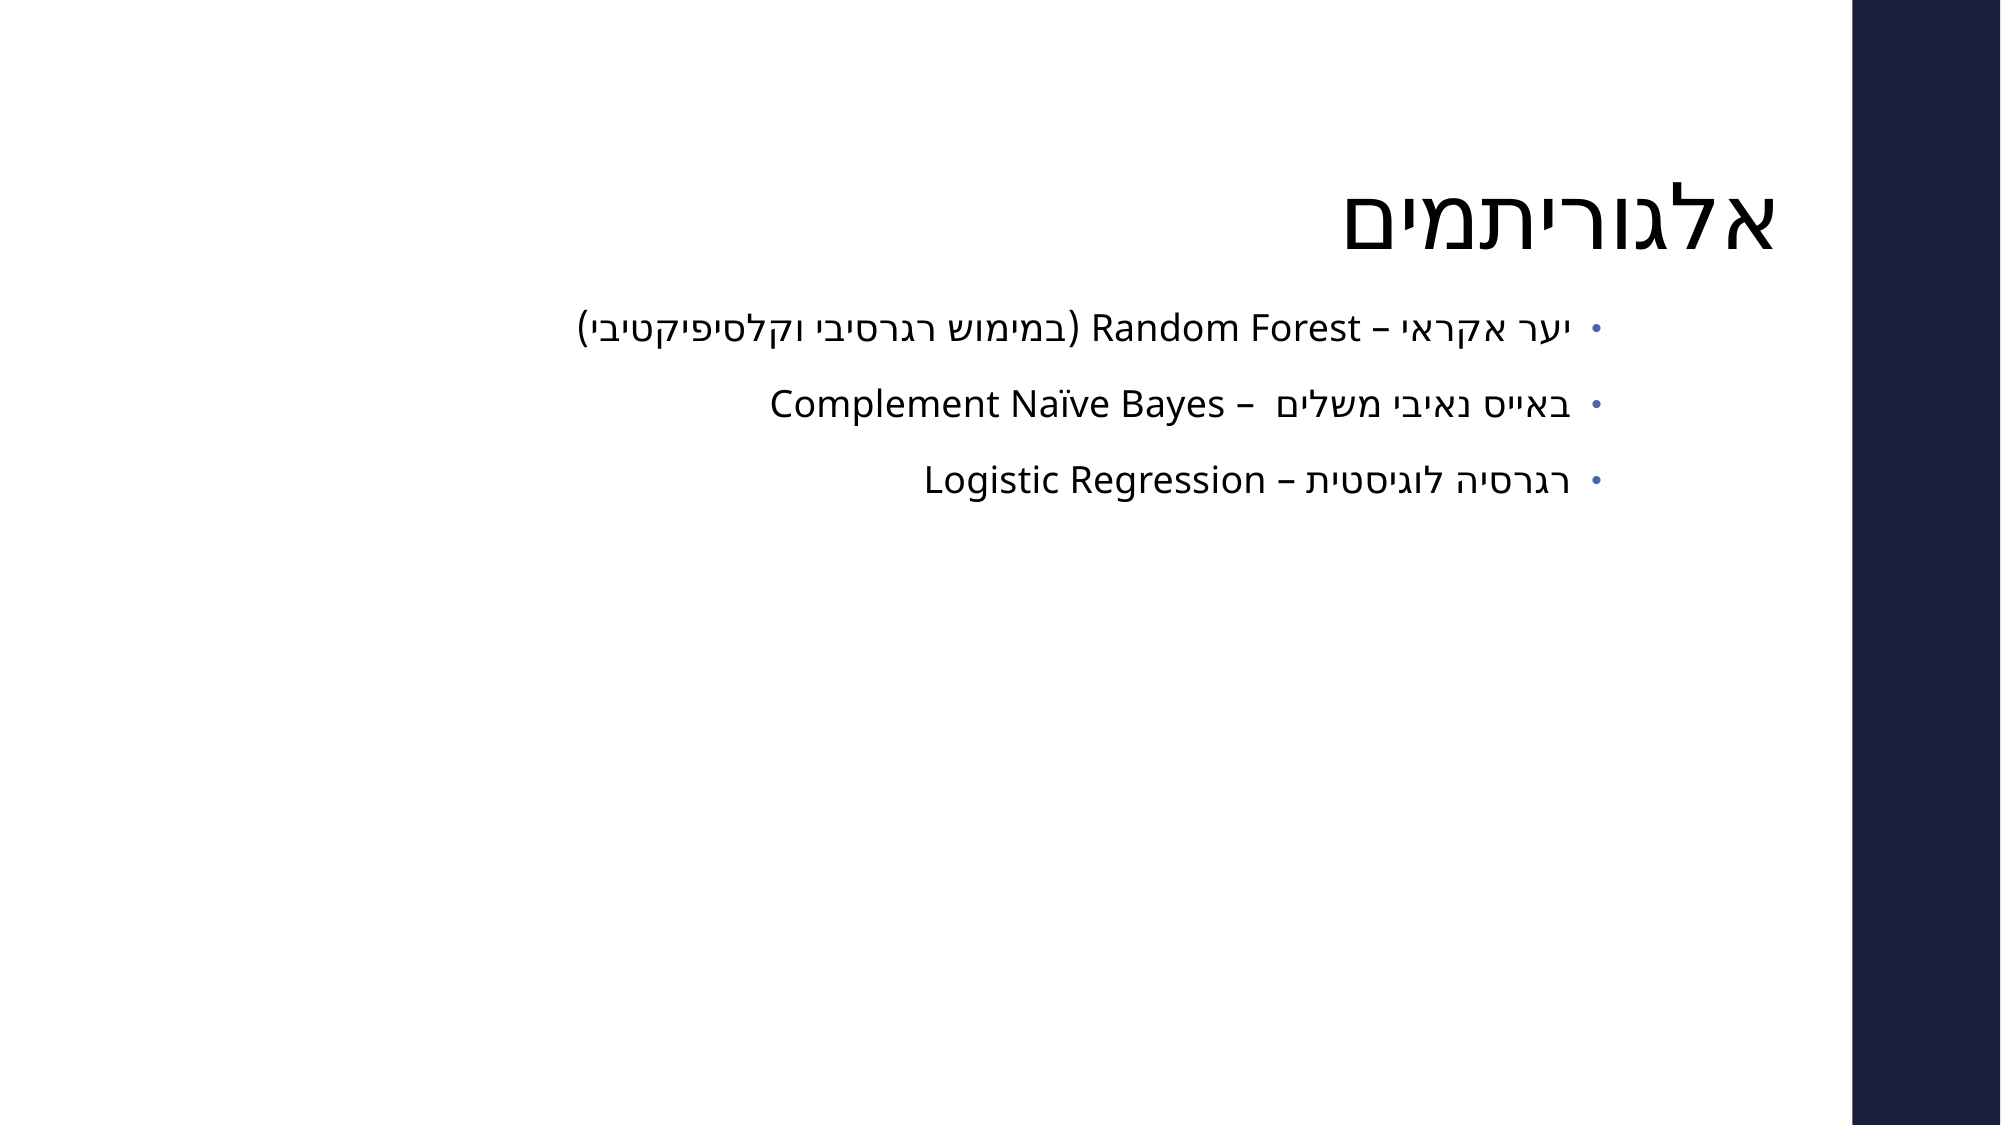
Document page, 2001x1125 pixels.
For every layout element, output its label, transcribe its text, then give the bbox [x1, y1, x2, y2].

title אלגוריתמים [206, 60, 1797, 278]
list יער אקראי – Random Forest (במימוש רגרסיבי וקלסיפיקטיבי) באייס נאיבי משלים – Complement Naïve Bayes רגרסיה לוגיסטית – Logistic Regression [206, 299, 1617, 1014]
